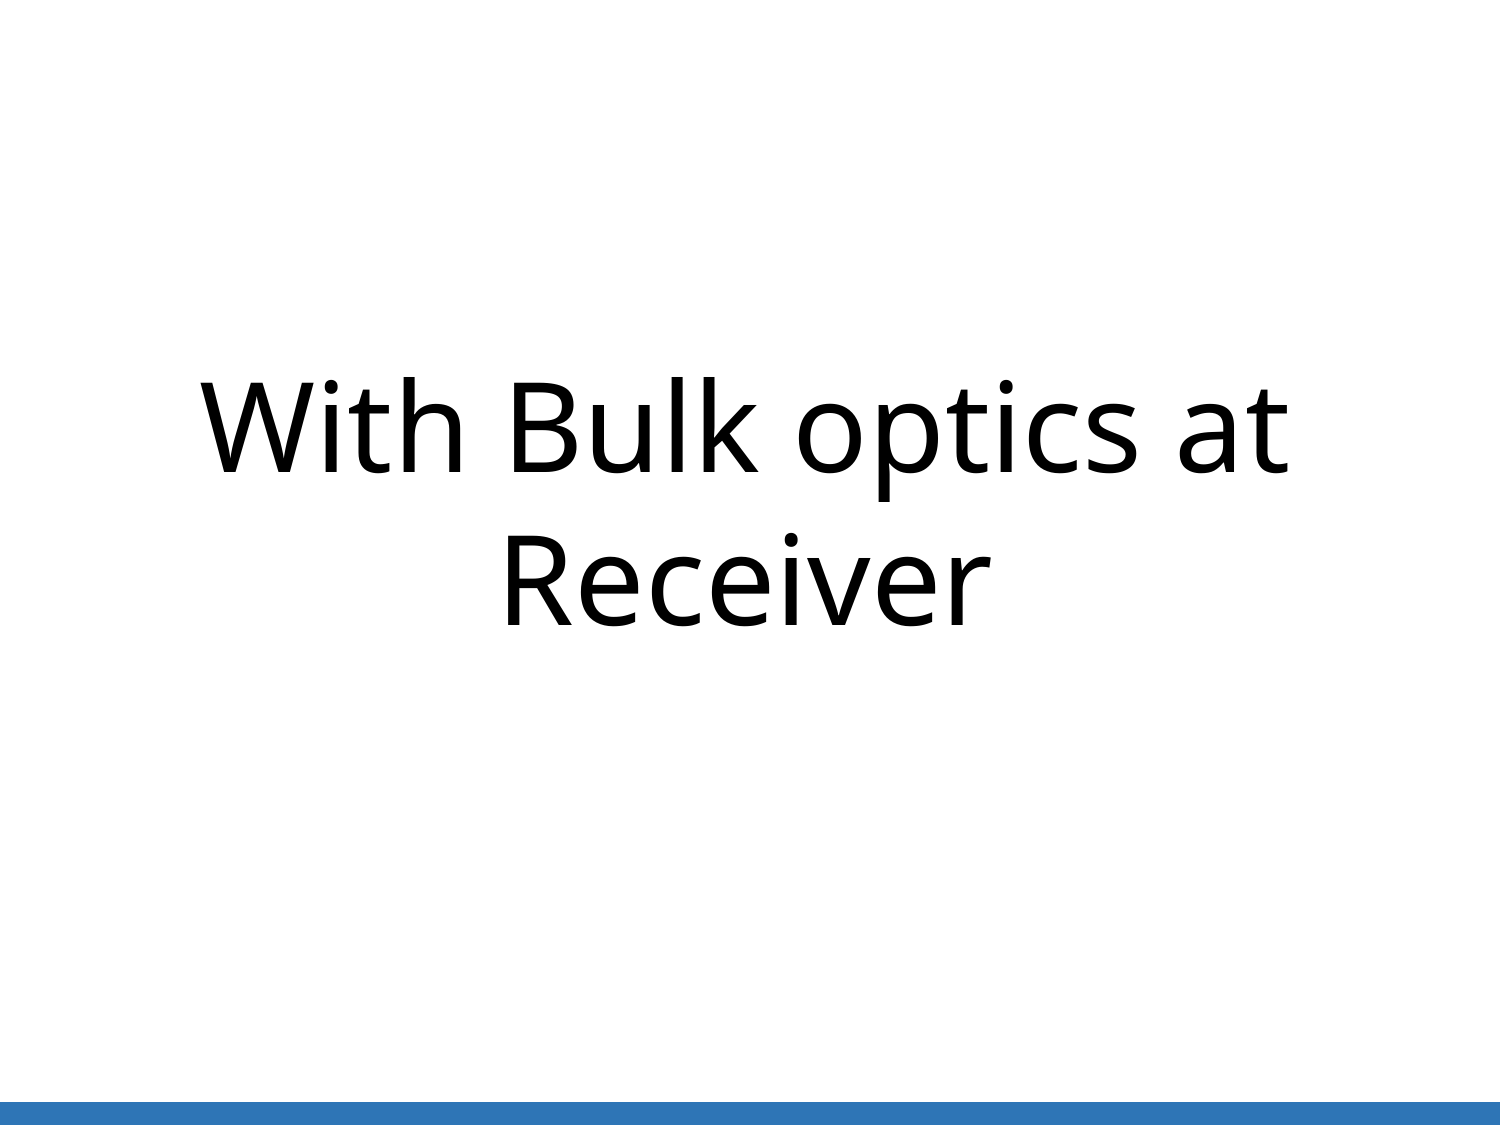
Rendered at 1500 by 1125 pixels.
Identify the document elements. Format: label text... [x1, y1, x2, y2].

title With Bulk optics at Receiver [107, 272, 1383, 665]
